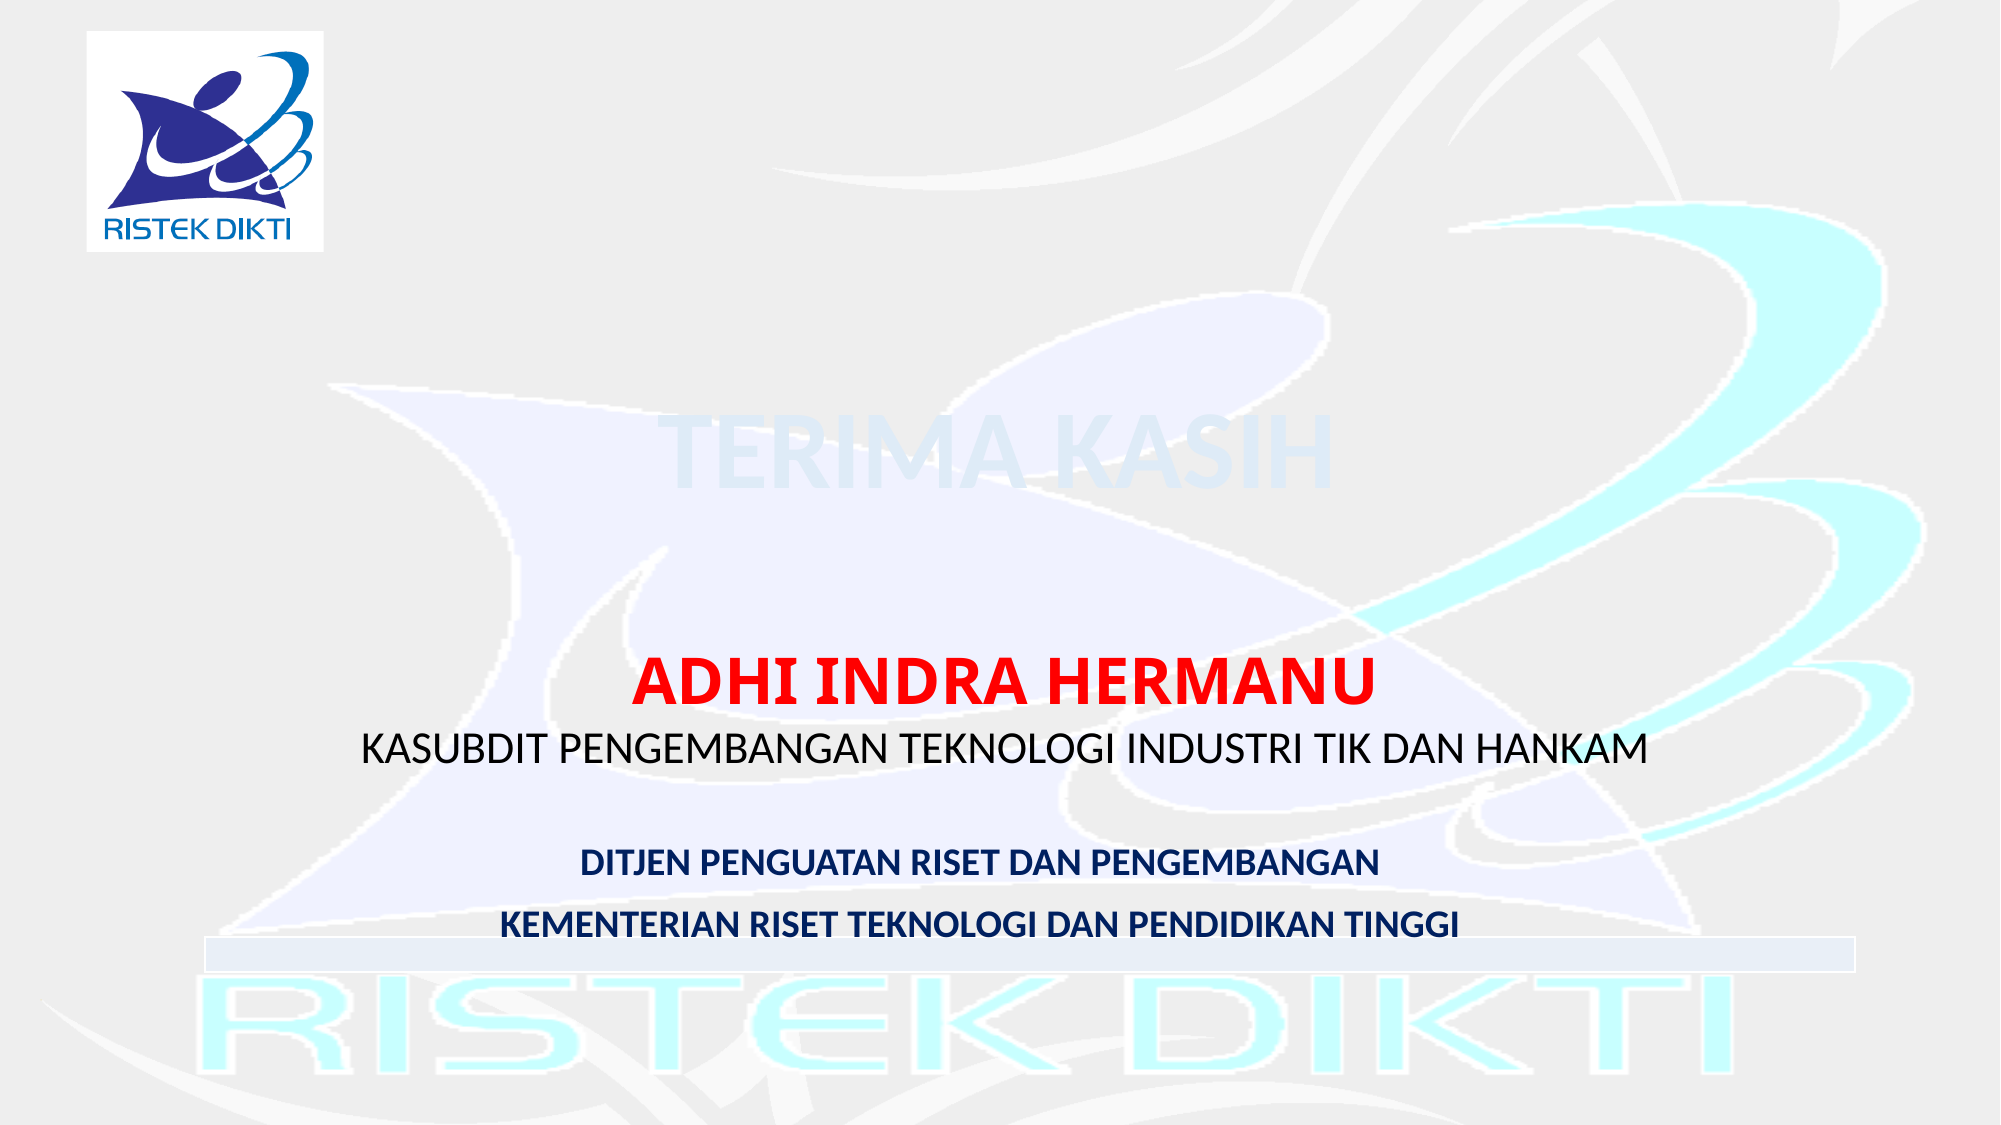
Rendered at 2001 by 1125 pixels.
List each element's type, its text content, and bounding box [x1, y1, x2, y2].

subtitle DITJEN PENGUATAN RISET DAN PENGEMBANGAN KEMENTERIAN RISET TEKNOLOGI DAN PENDIDIKAN TINGGI [155, 834, 1806, 955]
picture [0, 0, 2000, 1125]
title ADHI INDRA HERMANU KASUBDIT PENGEMBANGAN TEKNOLOGI INDUSTRI TIK DAN HANKAM [155, 107, 1856, 780]
table_header [206, 938, 1854, 971]
